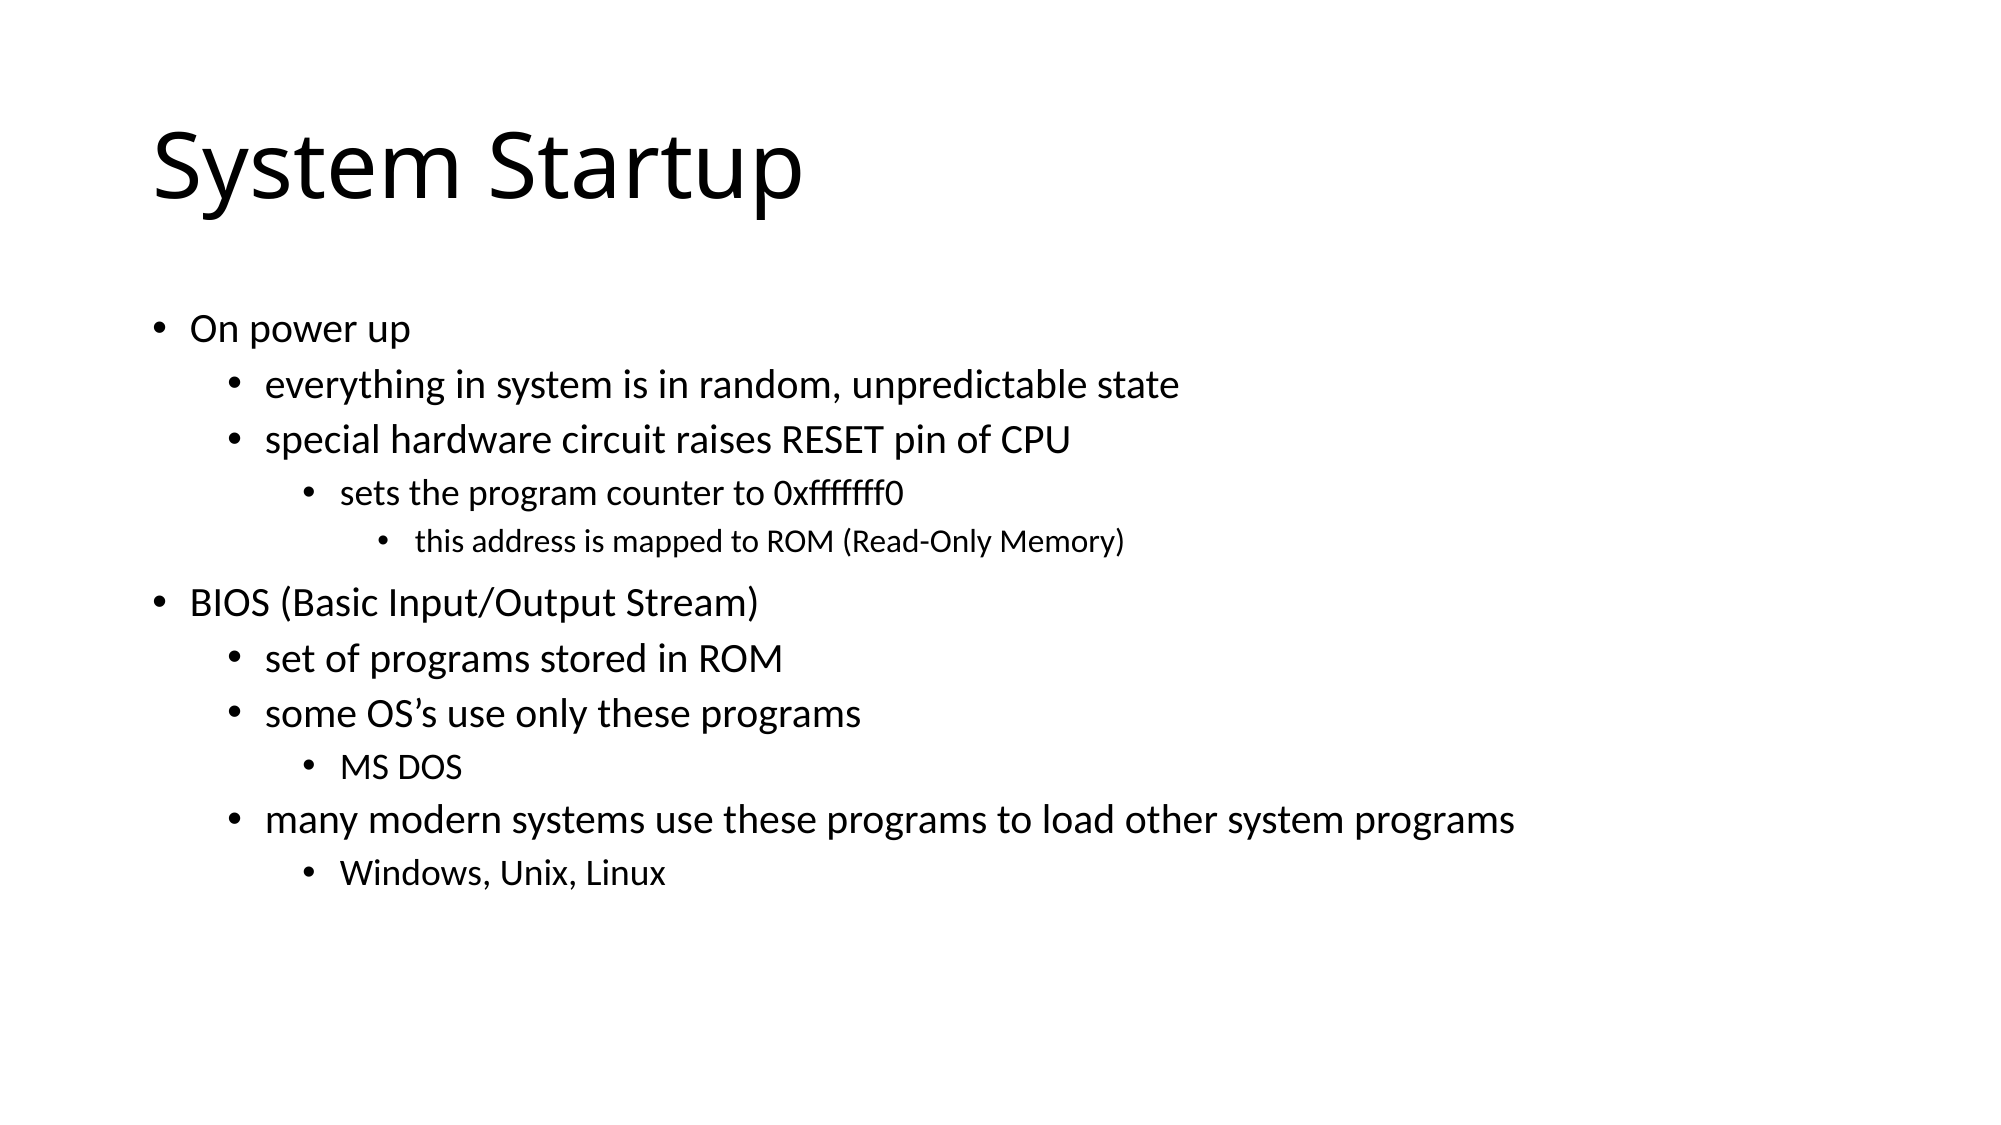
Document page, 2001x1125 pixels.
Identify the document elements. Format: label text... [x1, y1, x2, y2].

title System Startup [137, 59, 1863, 278]
list On power up everything in system is in random, unpredictable state special hardware circuit raises RESET pin of CPU sets the program counter to 0xfffffff0 this address is mapped to ROM (Read-Only Memory) BIOS (Basic Input/Output Stream) set of programs stored in ROM some OS’s use only these programs MS DOS many modern systems use these programs to load other system programs Windows, Unix, Linux [137, 299, 1863, 1014]
